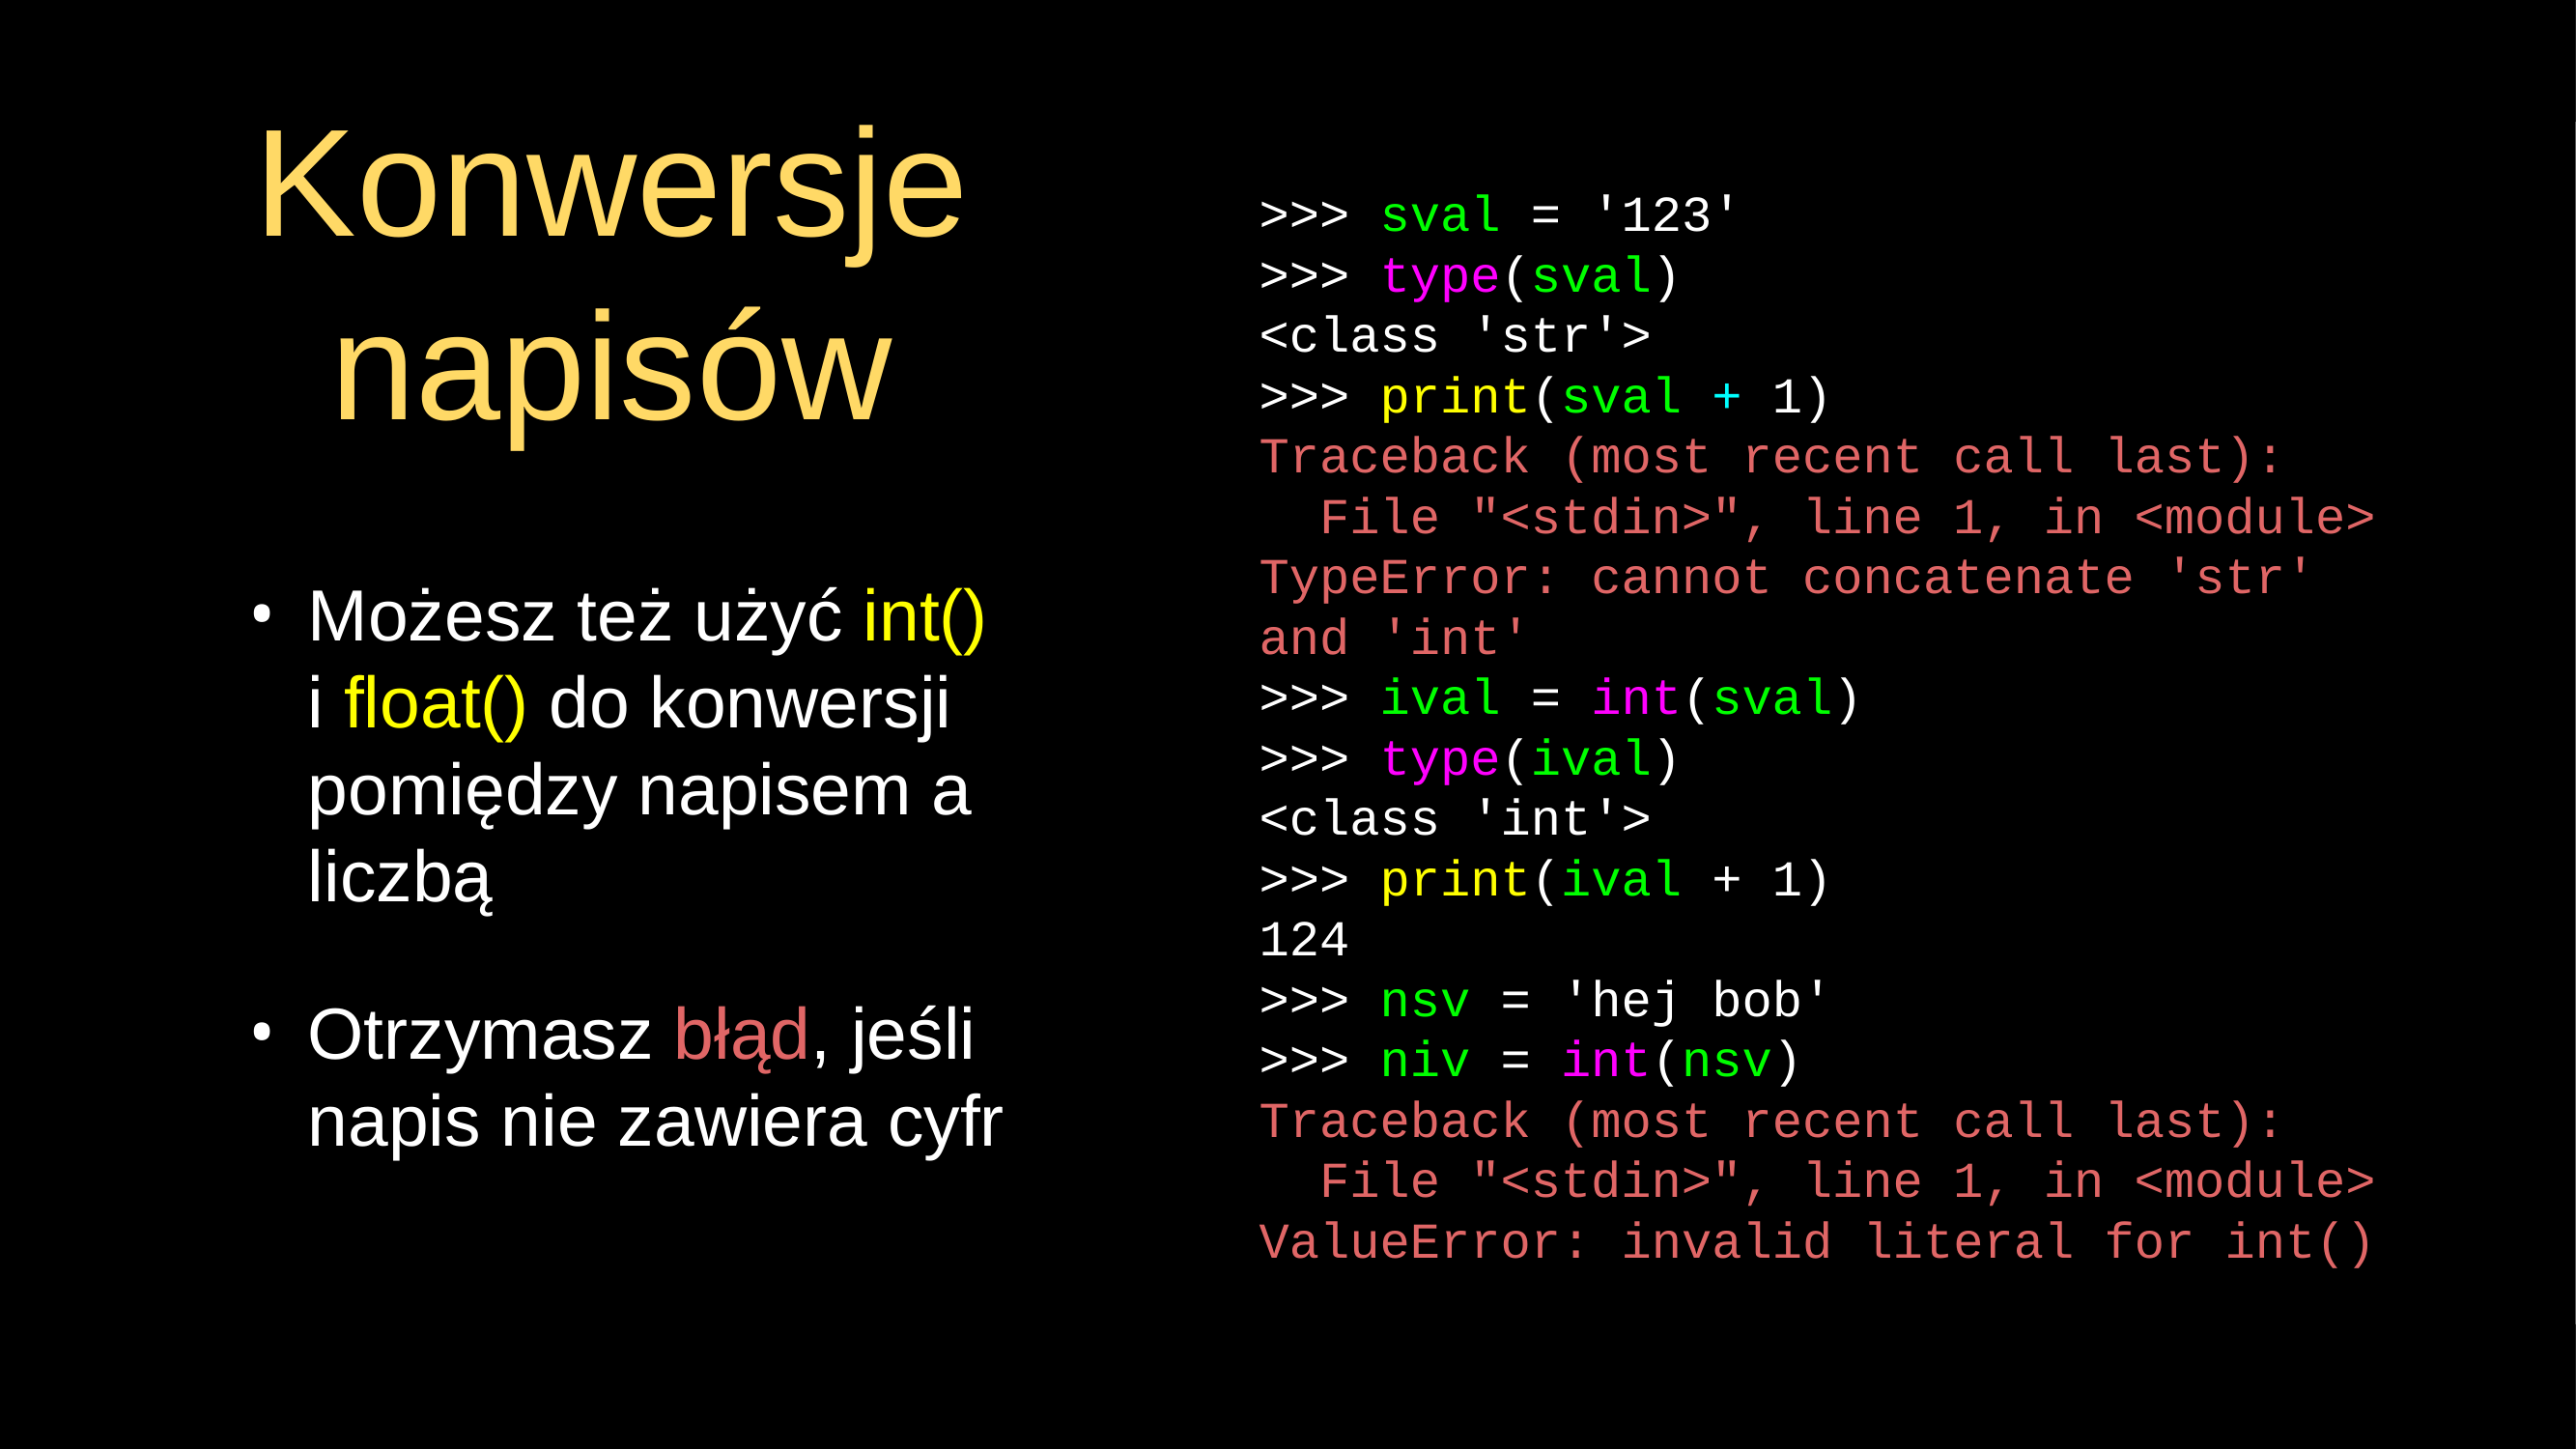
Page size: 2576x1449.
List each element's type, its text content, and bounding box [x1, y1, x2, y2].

text_box >>> sval = '123' >>> type(sval) <class 'str'> >>> print(sval + 1) Traceback (most recent call last): File "<stdin>", line 1, in <module> TypeError: cannot concatenate 'str' and 'int' >>> ival = int(sval) >>> type(ival) <class 'int'> >>> print(ival + 1) 124 >>> nsv = 'hej bob' >>> niv = int(nsv) Traceback (most recent call last): File "<stdin>", line 1, in <module> ValueError: invalid literal for int() [1259, 117, 2427, 1332]
list Możesz też użyć int() i float() do konwersji pomiędzy napisem a liczbą Otrzymasz błąd, jeśli napis nie zawiera cyfr [183, 412, 1152, 1317]
title Konwersje napisów [43, 96, 1180, 438]
